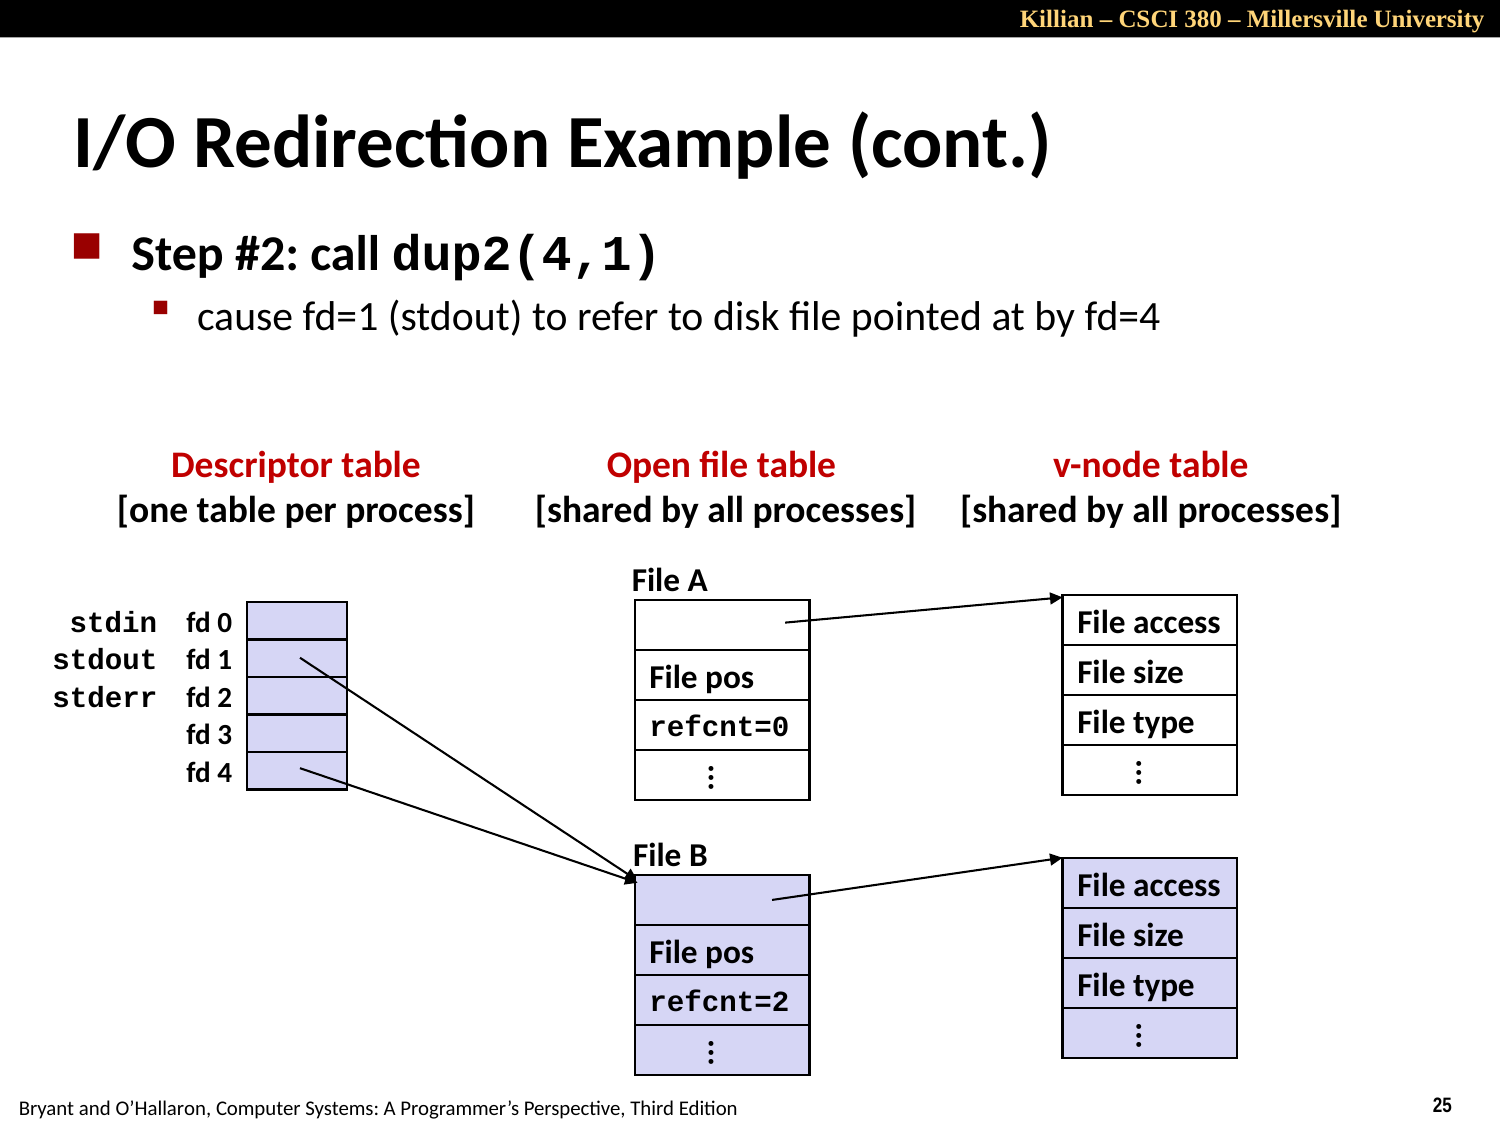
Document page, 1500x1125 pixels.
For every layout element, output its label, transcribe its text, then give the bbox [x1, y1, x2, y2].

text_box [772, 853, 1063, 901]
text_box ... [1062, 746, 1238, 796]
text_box refcnt=2 [634, 975, 810, 1025]
text_box File B [618, 825, 723, 880]
text_box [248, 714, 348, 752]
text_box ... [634, 750, 810, 800]
text_box fd 4 [147, 752, 248, 790]
text_box fd 3 [147, 714, 248, 752]
text_box Descriptor table [one table per process] [101, 433, 491, 538]
text_box [248, 639, 348, 677]
text_box [634, 600, 810, 650]
text_box [248, 677, 348, 714]
text_box File pos [634, 925, 810, 975]
text_box stdout [37, 633, 173, 683]
text_box Open file table [shared by all processes] [520, 433, 932, 538]
text_box File type [1062, 695, 1238, 746]
text_box File type [1062, 957, 1238, 1008]
title I/O Redirection Example (cont.) [58, 74, 1305, 201]
text_box fd 2 [173, 677, 248, 714]
text_box File A [617, 550, 724, 605]
text_box fd 0 [173, 602, 248, 639]
text_box fd 1 [173, 639, 248, 677]
text_box File size [1062, 645, 1238, 695]
text_box refcnt=0 [634, 699, 810, 750]
text_box [634, 875, 810, 925]
list Step #2: call dup2(4,1) cause fd=1 (stdout) to refer to disk file pointed at by fd=4 [59, 212, 1476, 376]
text_box [785, 592, 1062, 623]
text_box v-node table [shared by all processes] [945, 433, 1357, 538]
text_box [248, 752, 348, 790]
text_box ... [634, 1025, 810, 1075]
text_box [623, 880, 638, 885]
text_box File pos [634, 650, 810, 699]
text_box File size [1062, 907, 1238, 957]
text_box ... [1062, 1008, 1238, 1058]
text_box stdin [54, 595, 173, 646]
text_box File access [1062, 595, 1238, 645]
text_box [248, 602, 348, 639]
text_box stderr [37, 683, 173, 721]
text_box File access [1062, 857, 1238, 907]
